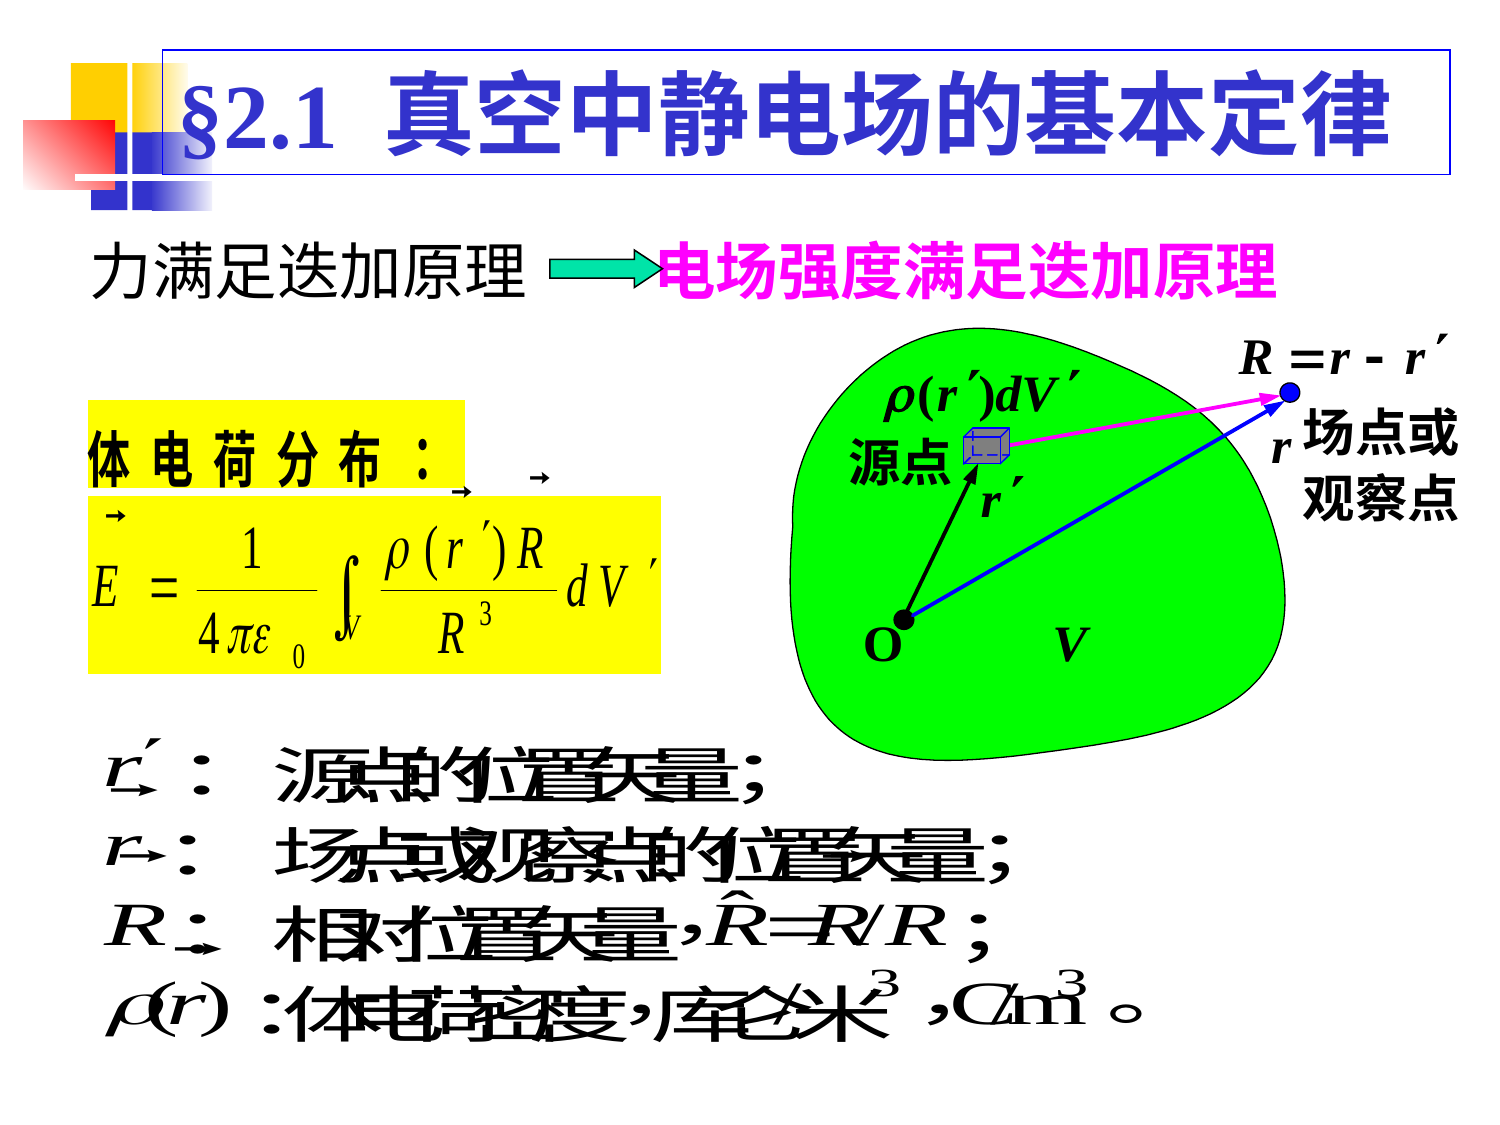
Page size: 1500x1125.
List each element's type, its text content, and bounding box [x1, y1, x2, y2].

text_box [549, 249, 663, 288]
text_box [787, 324, 1476, 763]
text_box 力满足迭加原理 电场强度满足迭加原理 [74, 224, 1363, 315]
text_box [99, 724, 1196, 1090]
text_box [87, 399, 782, 720]
text_box §2.1 真空中静电场的基本定律 [162, 49, 1450, 175]
